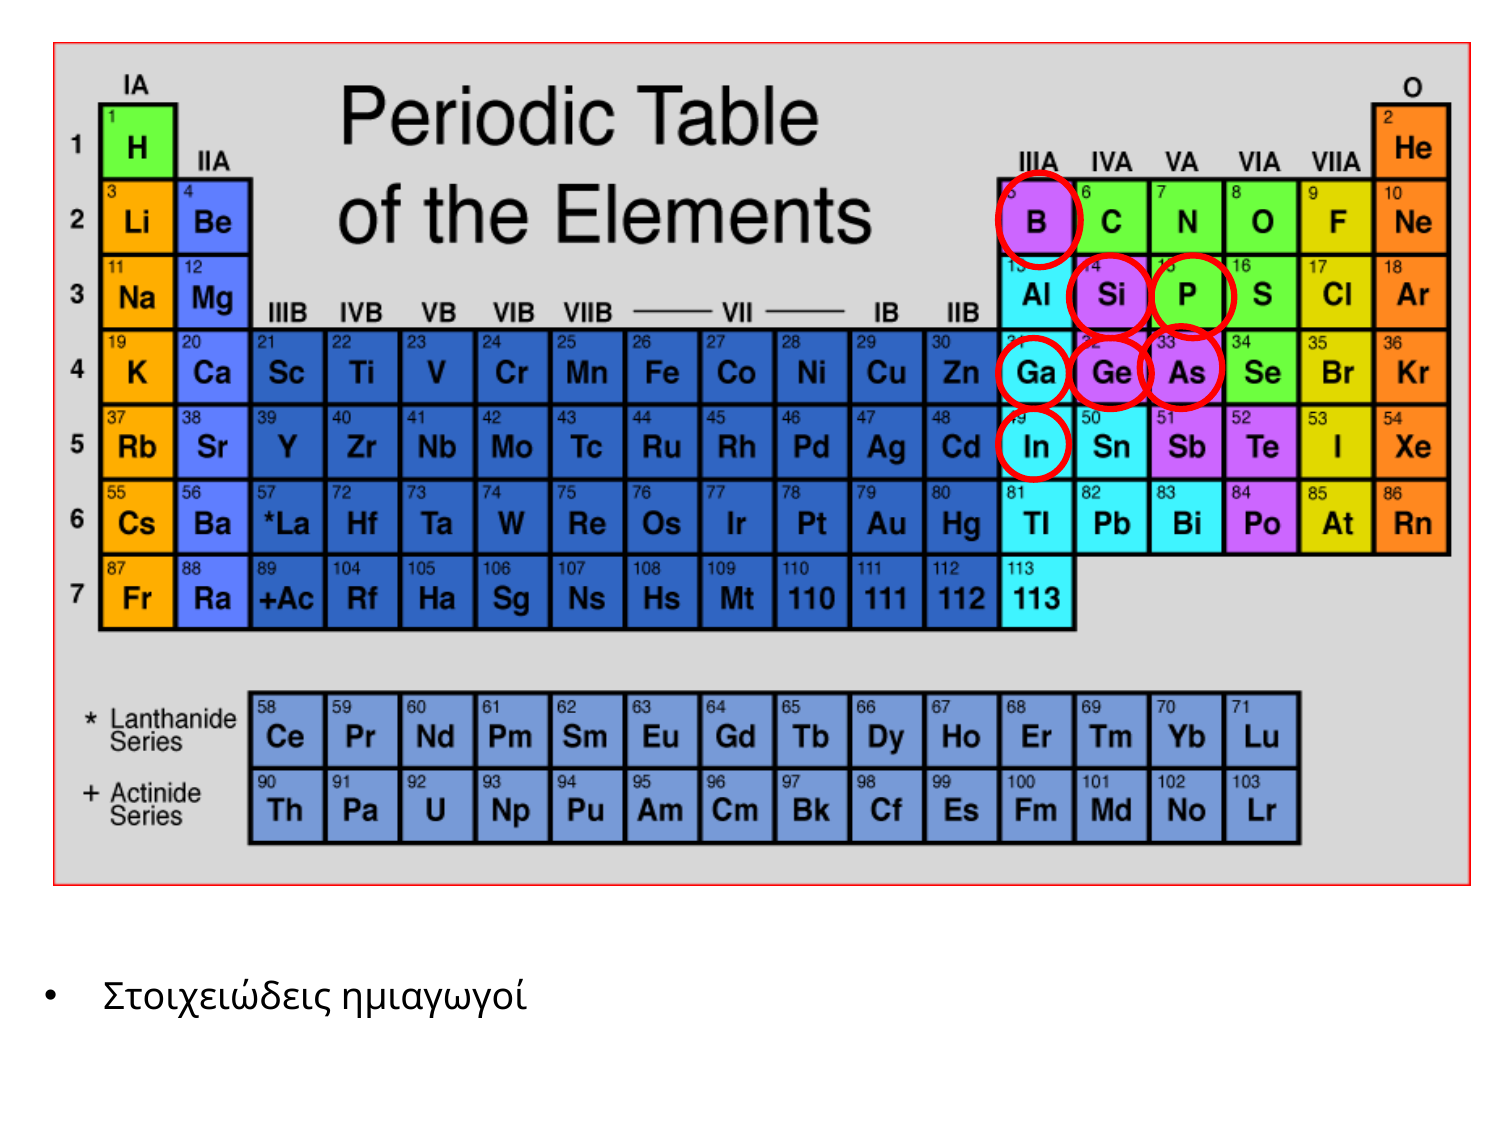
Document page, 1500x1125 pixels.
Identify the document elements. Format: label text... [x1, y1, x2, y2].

text_box Στοιχειώδεις ημιαγωγοί [29, 964, 1424, 1025]
picture [52, 42, 1472, 886]
